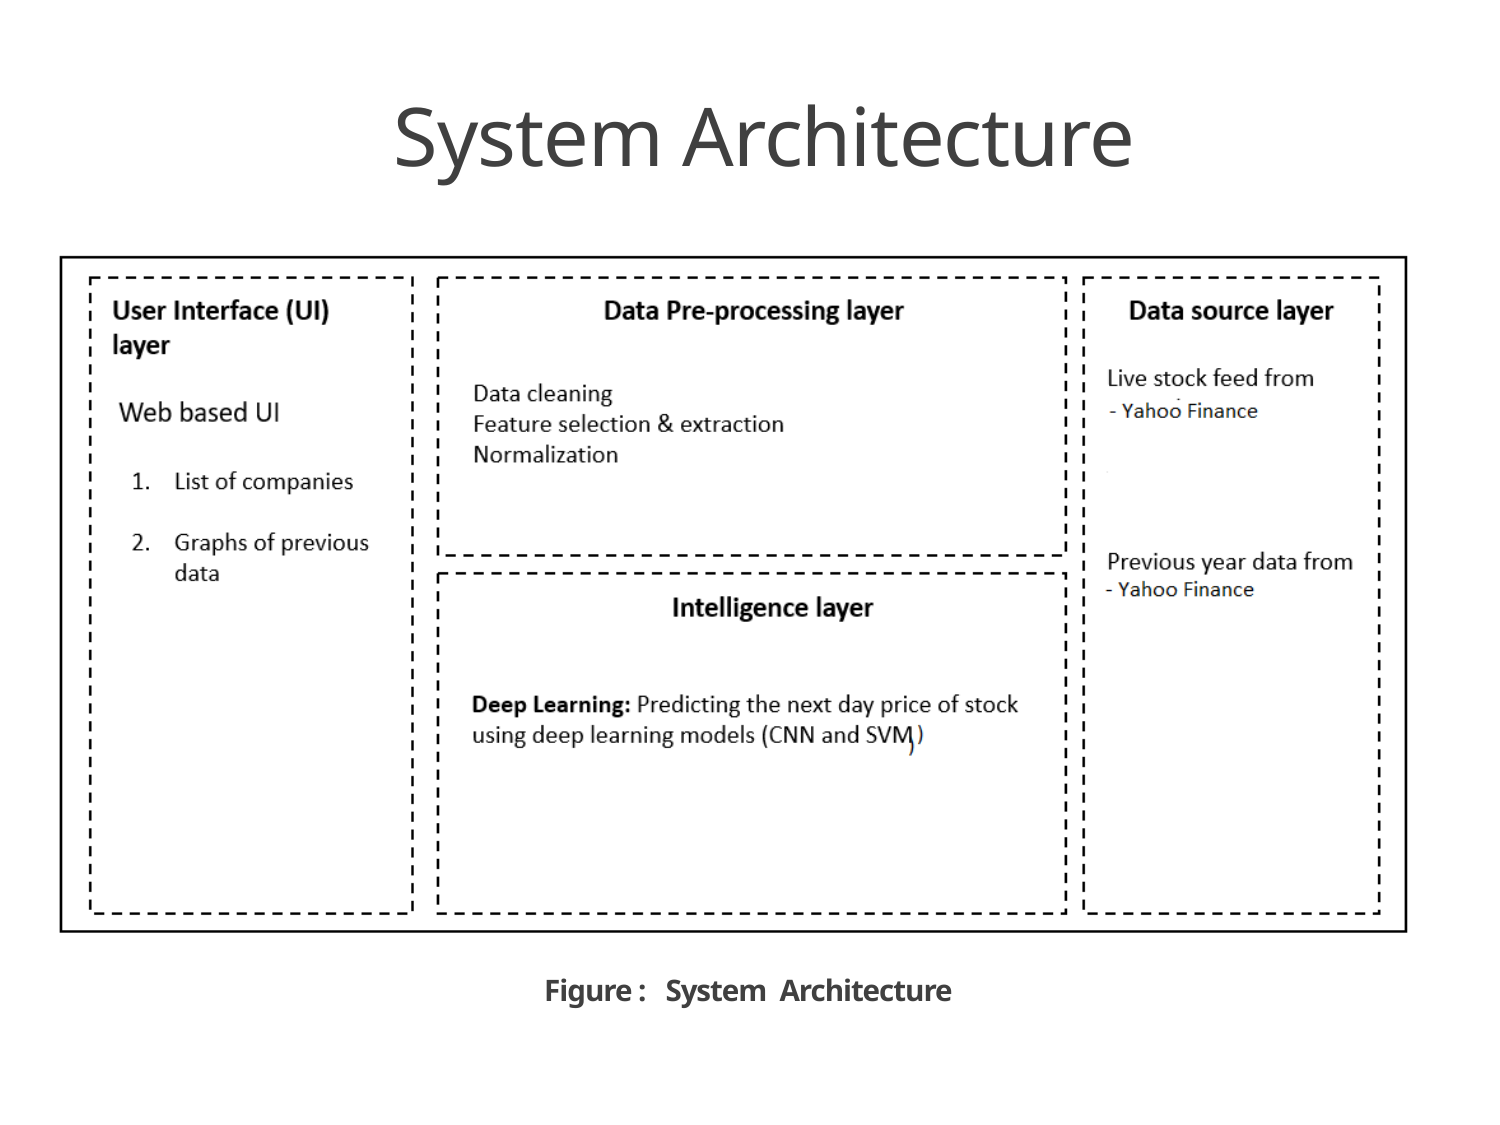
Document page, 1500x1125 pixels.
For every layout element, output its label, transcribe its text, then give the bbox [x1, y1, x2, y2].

title System Architecture [378, 78, 1196, 191]
text_box Figure : System Architecture [529, 959, 1010, 1016]
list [41, 236, 1430, 953]
